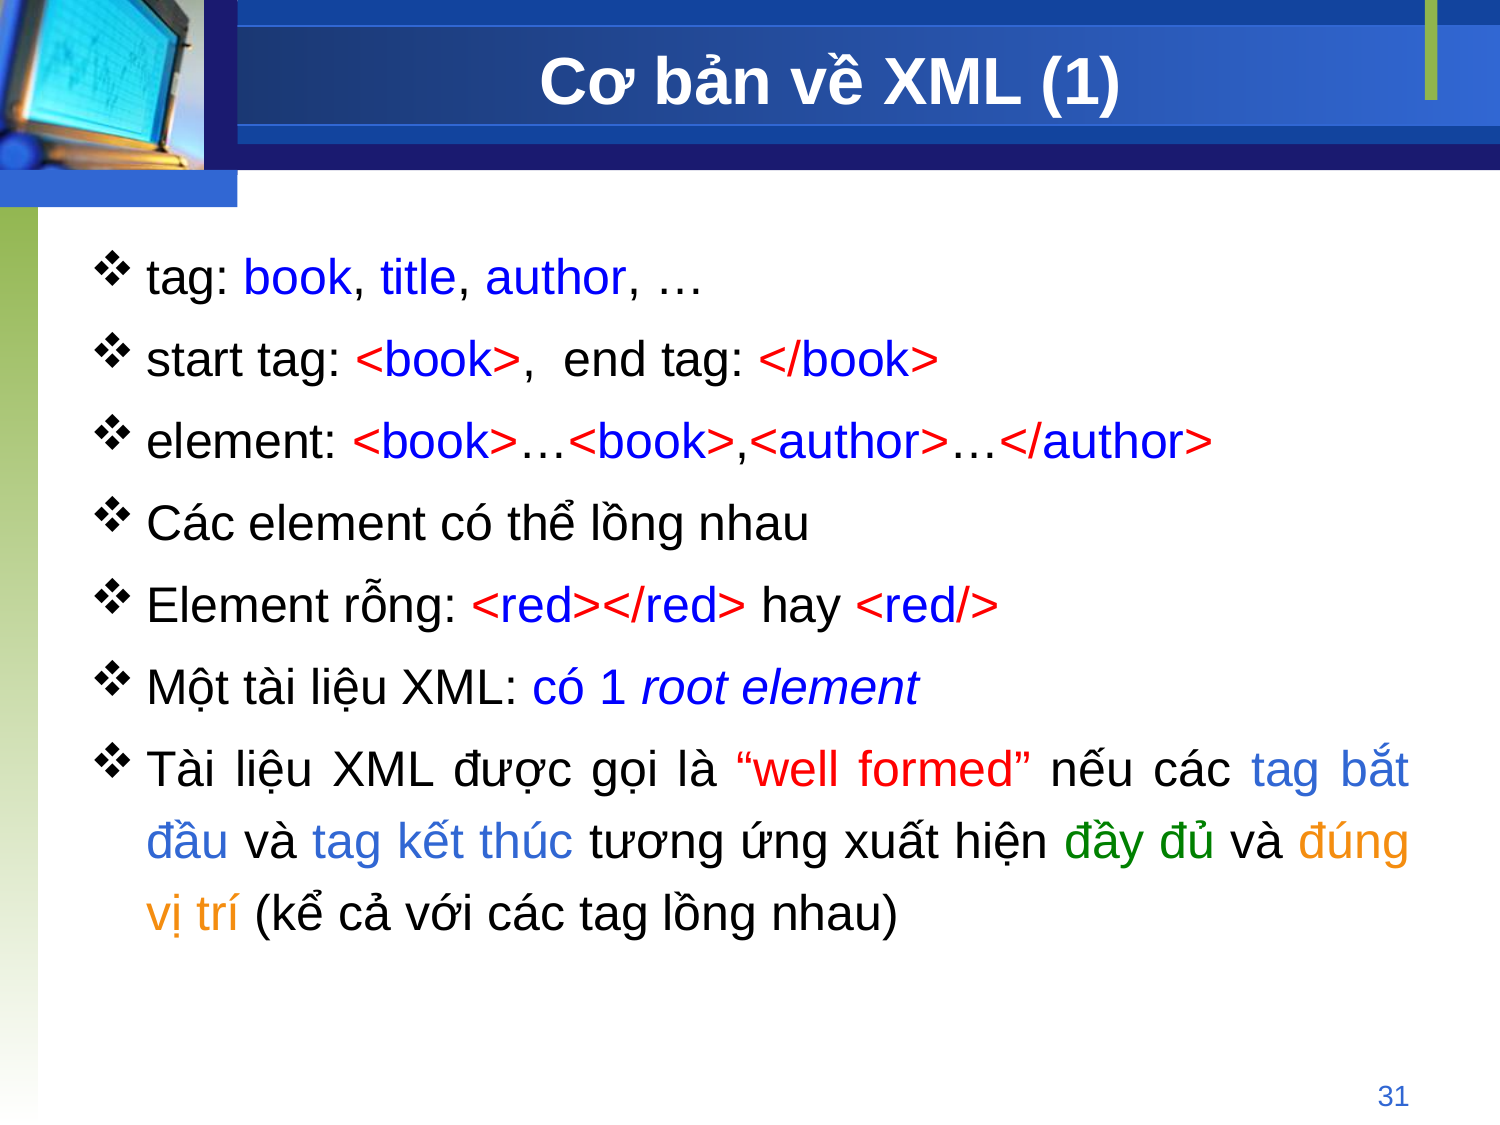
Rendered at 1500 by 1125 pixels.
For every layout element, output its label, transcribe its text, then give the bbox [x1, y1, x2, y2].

title Cơ bản về XML (1) [237, 33, 1425, 122]
picture [0, 0, 204, 169]
list tag: book, title, author, … start tag: <book>, end tag: </book> element: <book>…<book>,<author>…</author> Các element có thể lồng nhau Element rỗng: <red></red> hay <red/> Một tài liệu XML: có 1 root element Tài liệu XML được gọi là “well formed” nếu các tag bắt đầu và tag kết thúc tương ứng xuất hiện đầy đủ và đúng vị trí (kể cả với các tag lồng nhau) [75, 224, 1425, 1050]
slide_number 31 [1074, 1069, 1426, 1111]
